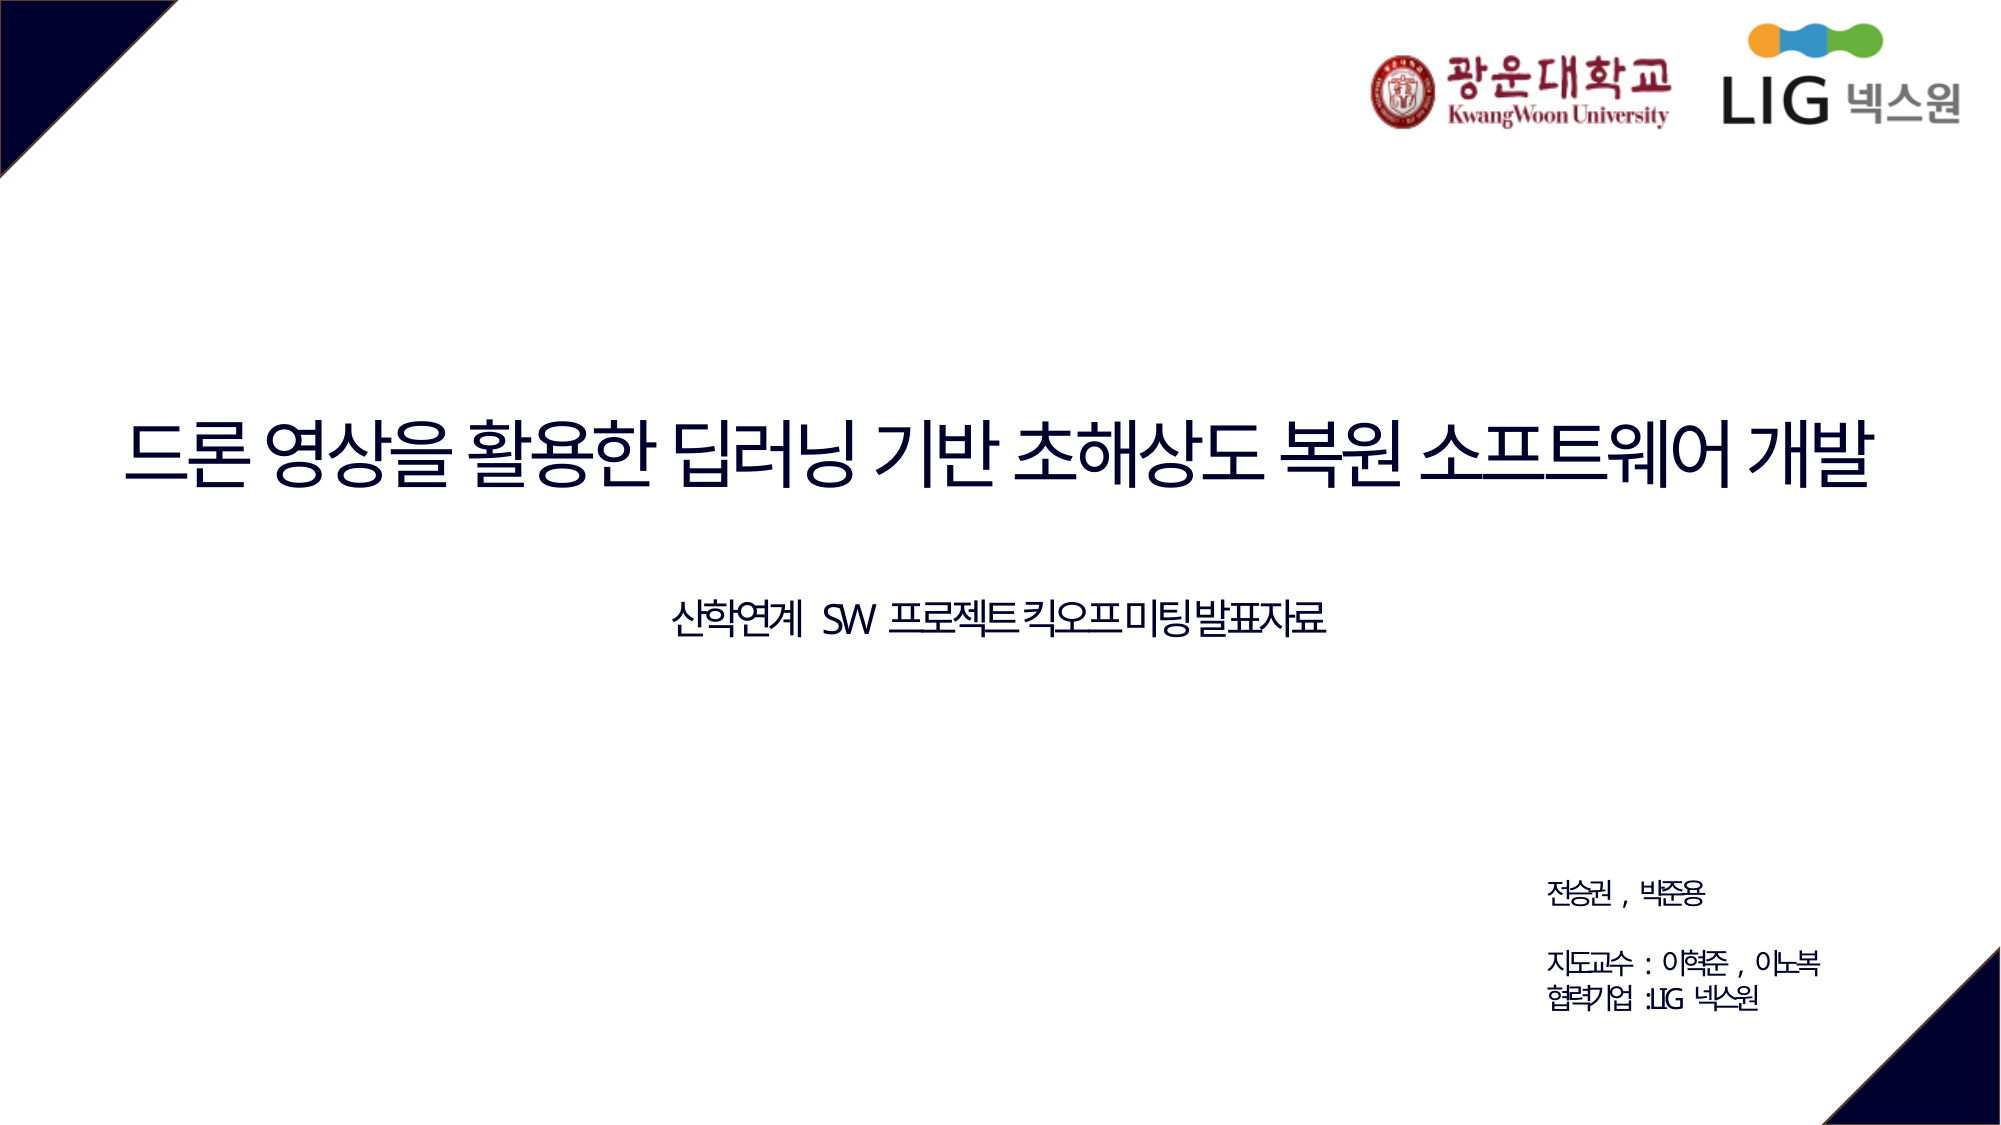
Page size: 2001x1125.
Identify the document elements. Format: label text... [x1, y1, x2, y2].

text_box 전승권, 박준용 지도교수 : 이혁준, 이노복 협력기업 : L I G 넥스원 [1531, 867, 1886, 1073]
text_box 산학연계 SW프로젝트 킥오프 미팅 발표자료 [0, 585, 2000, 651]
picture [1343, 5, 1975, 159]
text_box 드론 영상을 활용한 딥러닝 기반 초해상도 복원 소프트웨어 개발 [0, 400, 2000, 506]
